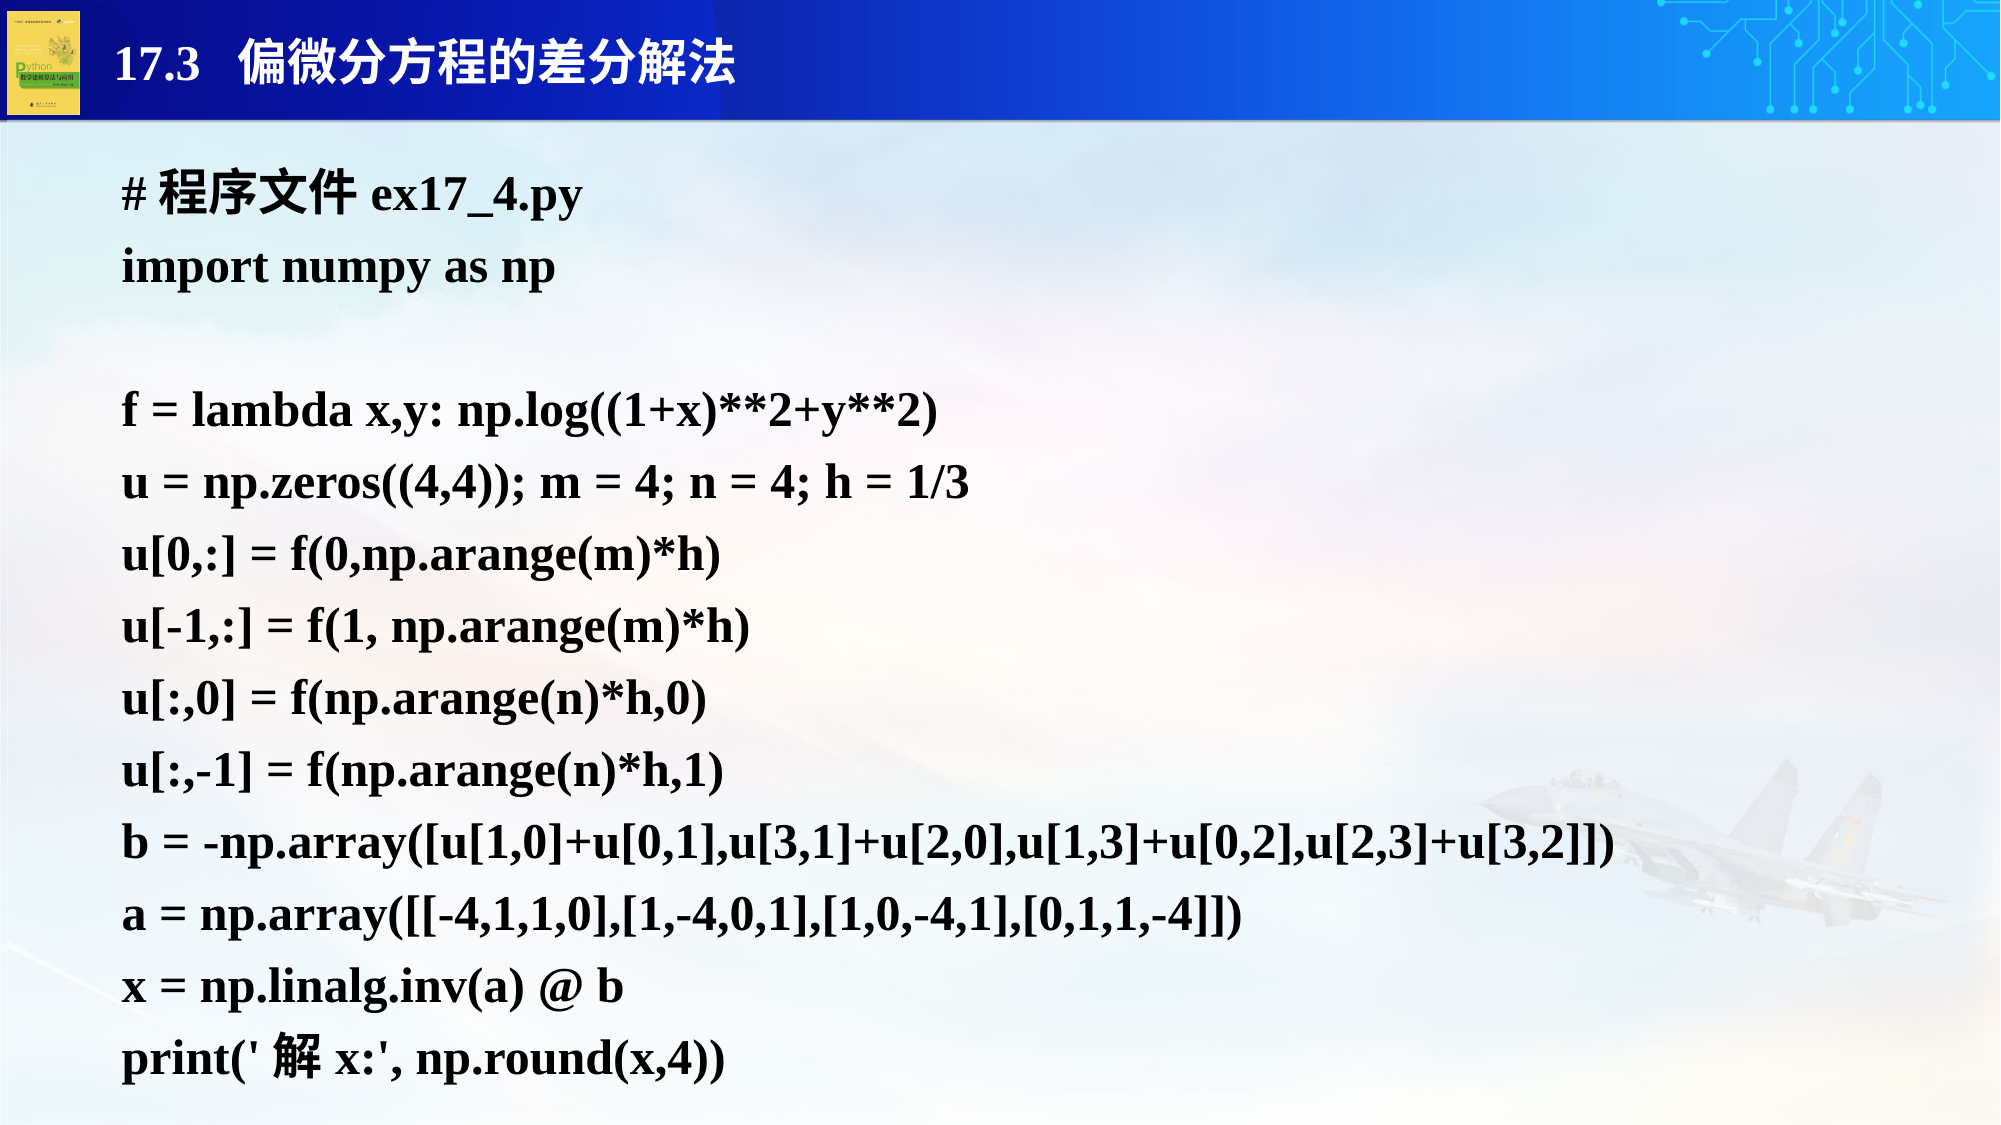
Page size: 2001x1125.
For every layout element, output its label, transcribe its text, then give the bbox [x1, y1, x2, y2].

list #程序文件ex17_4.py import numpy as np f = lambda x,y: np.log((1+x)**2+y**2) u = np.zeros((4,4)); m = 4; n = 4; h = 1/3 u[0,:] = f(0,np.arange(m)*h) u[-1,:] = f(1, np.arange(m)*h) u[:,0] = f(np.arange(n)*h,0) u[:,-1] = f(np.arange(n)*h,1) b = -np.array([u[1,0]+u[0,1],u[3,1]+u[2,0],u[1,3]+u[0,2],u[2,3]+u[3,2]]) a = np.array([[-4,1,1,0],[1,-4,0,1],[1,0,-4,1],[0,1,1,-4]]) x = np.linalg.inv(a) @ b print('解x:', np.round(x,4)) [106, 141, 1951, 1035]
picture [0, 0, 2001, 1125]
